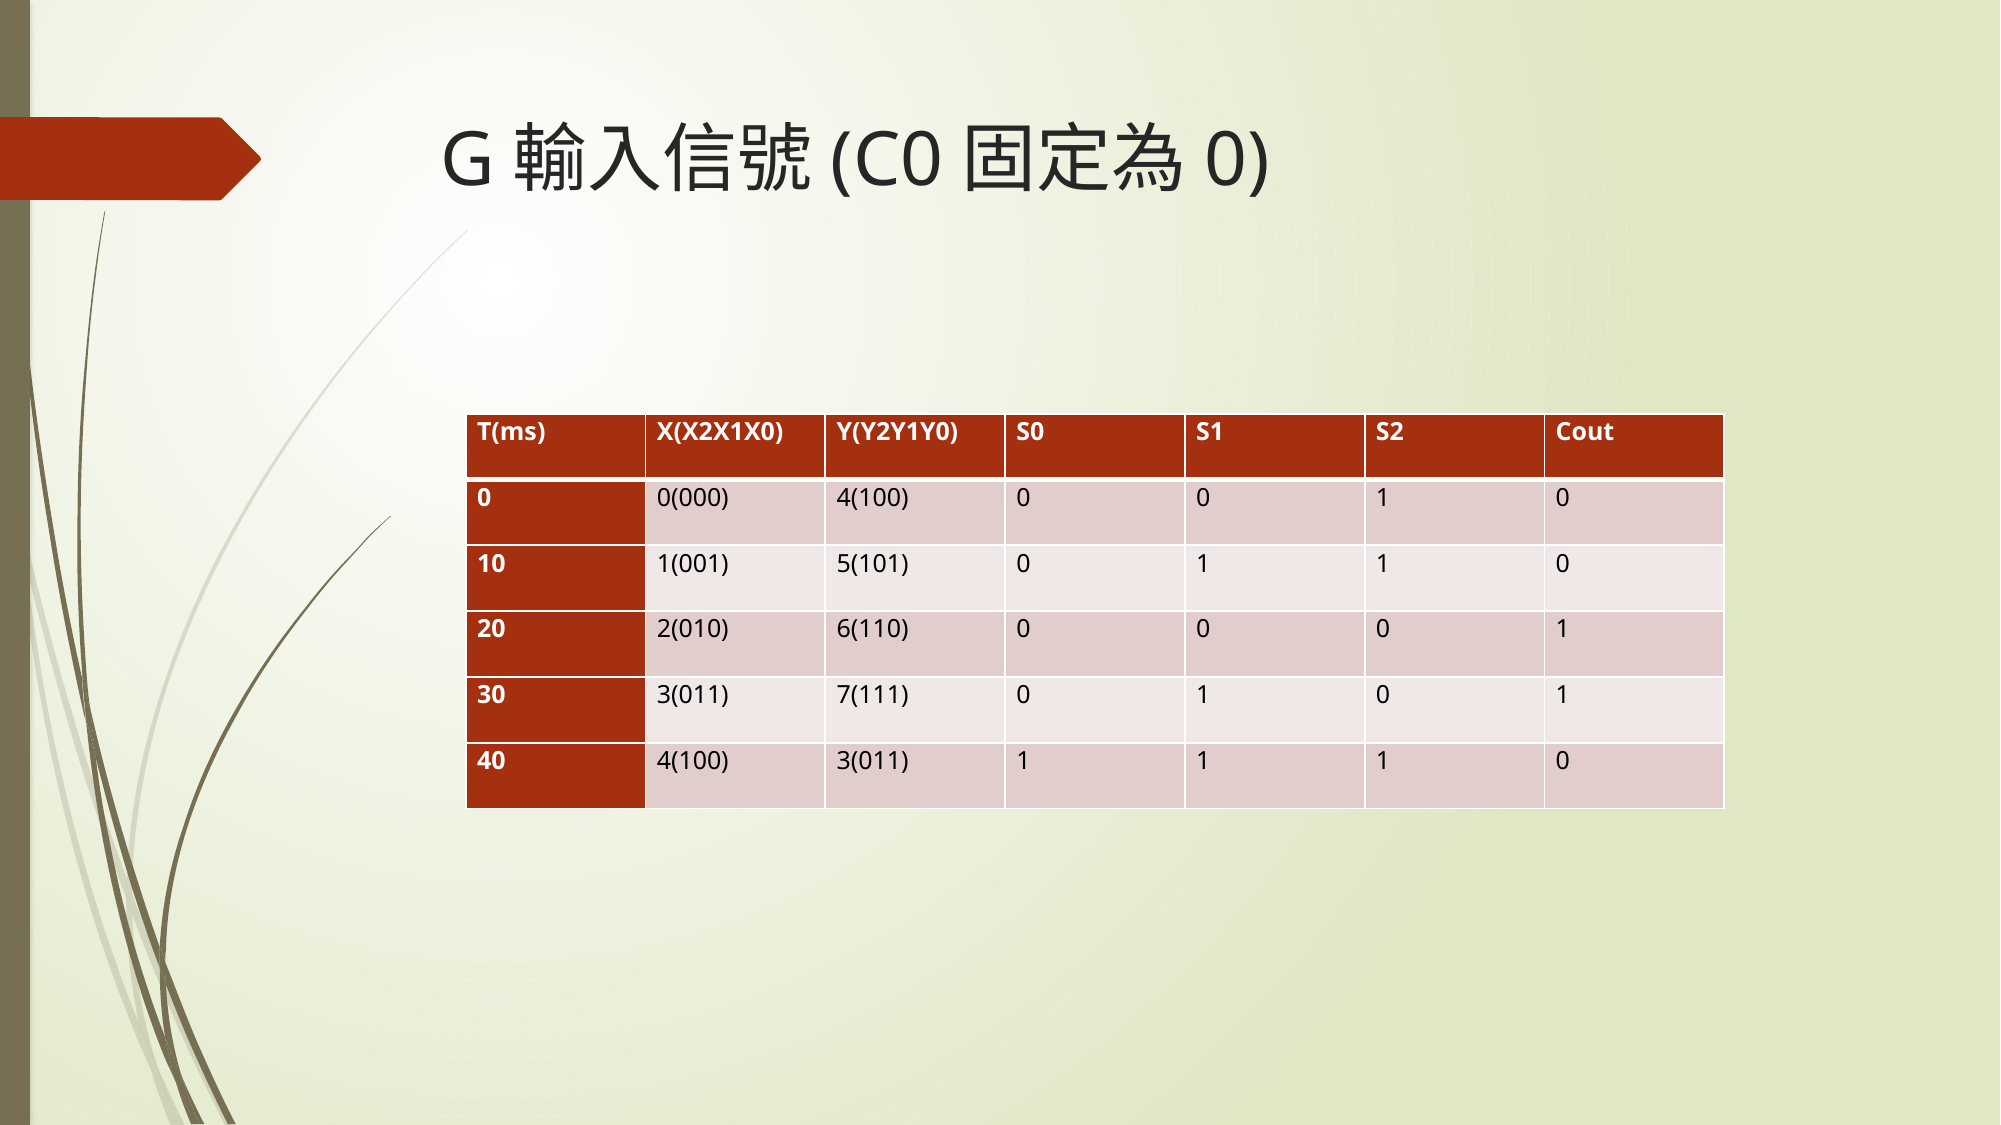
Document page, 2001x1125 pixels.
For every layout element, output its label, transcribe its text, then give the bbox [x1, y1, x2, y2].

table_cell 3(011) [826, 744, 1004, 808]
table_cell 20 [467, 612, 645, 676]
table_cell 1 [1186, 546, 1364, 610]
table_header X(X2X1X0) [646, 415, 824, 477]
table_cell 0 [1186, 612, 1364, 676]
table_cell 0 [1366, 612, 1544, 676]
table_header S2 [1366, 415, 1544, 477]
table_cell 0 [1545, 482, 1723, 544]
table_cell 1 [1186, 678, 1364, 742]
table_cell 0 [1006, 482, 1184, 544]
table_cell 6(110) [826, 612, 1004, 676]
table_header S1 [1186, 415, 1364, 477]
table_cell 0 [1186, 482, 1364, 544]
table_cell 1 [1545, 612, 1723, 676]
table_header T(ms) [467, 415, 645, 477]
table_cell 0 [1006, 546, 1184, 610]
table_cell 0(000) [646, 482, 824, 544]
table_cell 1 [1545, 678, 1723, 742]
table_cell 1 [1366, 482, 1544, 544]
table_cell 0 [1006, 612, 1184, 676]
table_cell 10 [467, 546, 645, 610]
table_cell 0 [1006, 678, 1184, 742]
table_cell 1(001) [646, 546, 824, 610]
table_cell 1 [1186, 744, 1364, 808]
table_header S0 [1006, 415, 1184, 477]
table_cell 0 [1366, 678, 1544, 742]
table_cell 1 [1366, 546, 1544, 610]
table_cell 2(010) [646, 612, 824, 676]
table_cell 1 [1366, 744, 1544, 808]
table_cell 40 [467, 744, 645, 808]
table_cell 0 [1545, 546, 1723, 610]
table_header Cout [1545, 415, 1723, 477]
table_cell 4(100) [826, 482, 1004, 544]
table_cell 0 [467, 482, 645, 544]
table_cell 1 [1006, 744, 1184, 808]
table_cell 5(101) [826, 546, 1004, 610]
table_cell 7(111) [826, 678, 1004, 742]
table_cell 0 [1545, 744, 1723, 808]
table_cell 30 [467, 678, 645, 742]
title G輸入信號(C0固定為0) [425, 102, 1888, 313]
table_cell 4(100) [646, 744, 824, 808]
table_cell 3(011) [646, 678, 824, 742]
table_header Y(Y2Y1Y0) [826, 415, 1004, 477]
